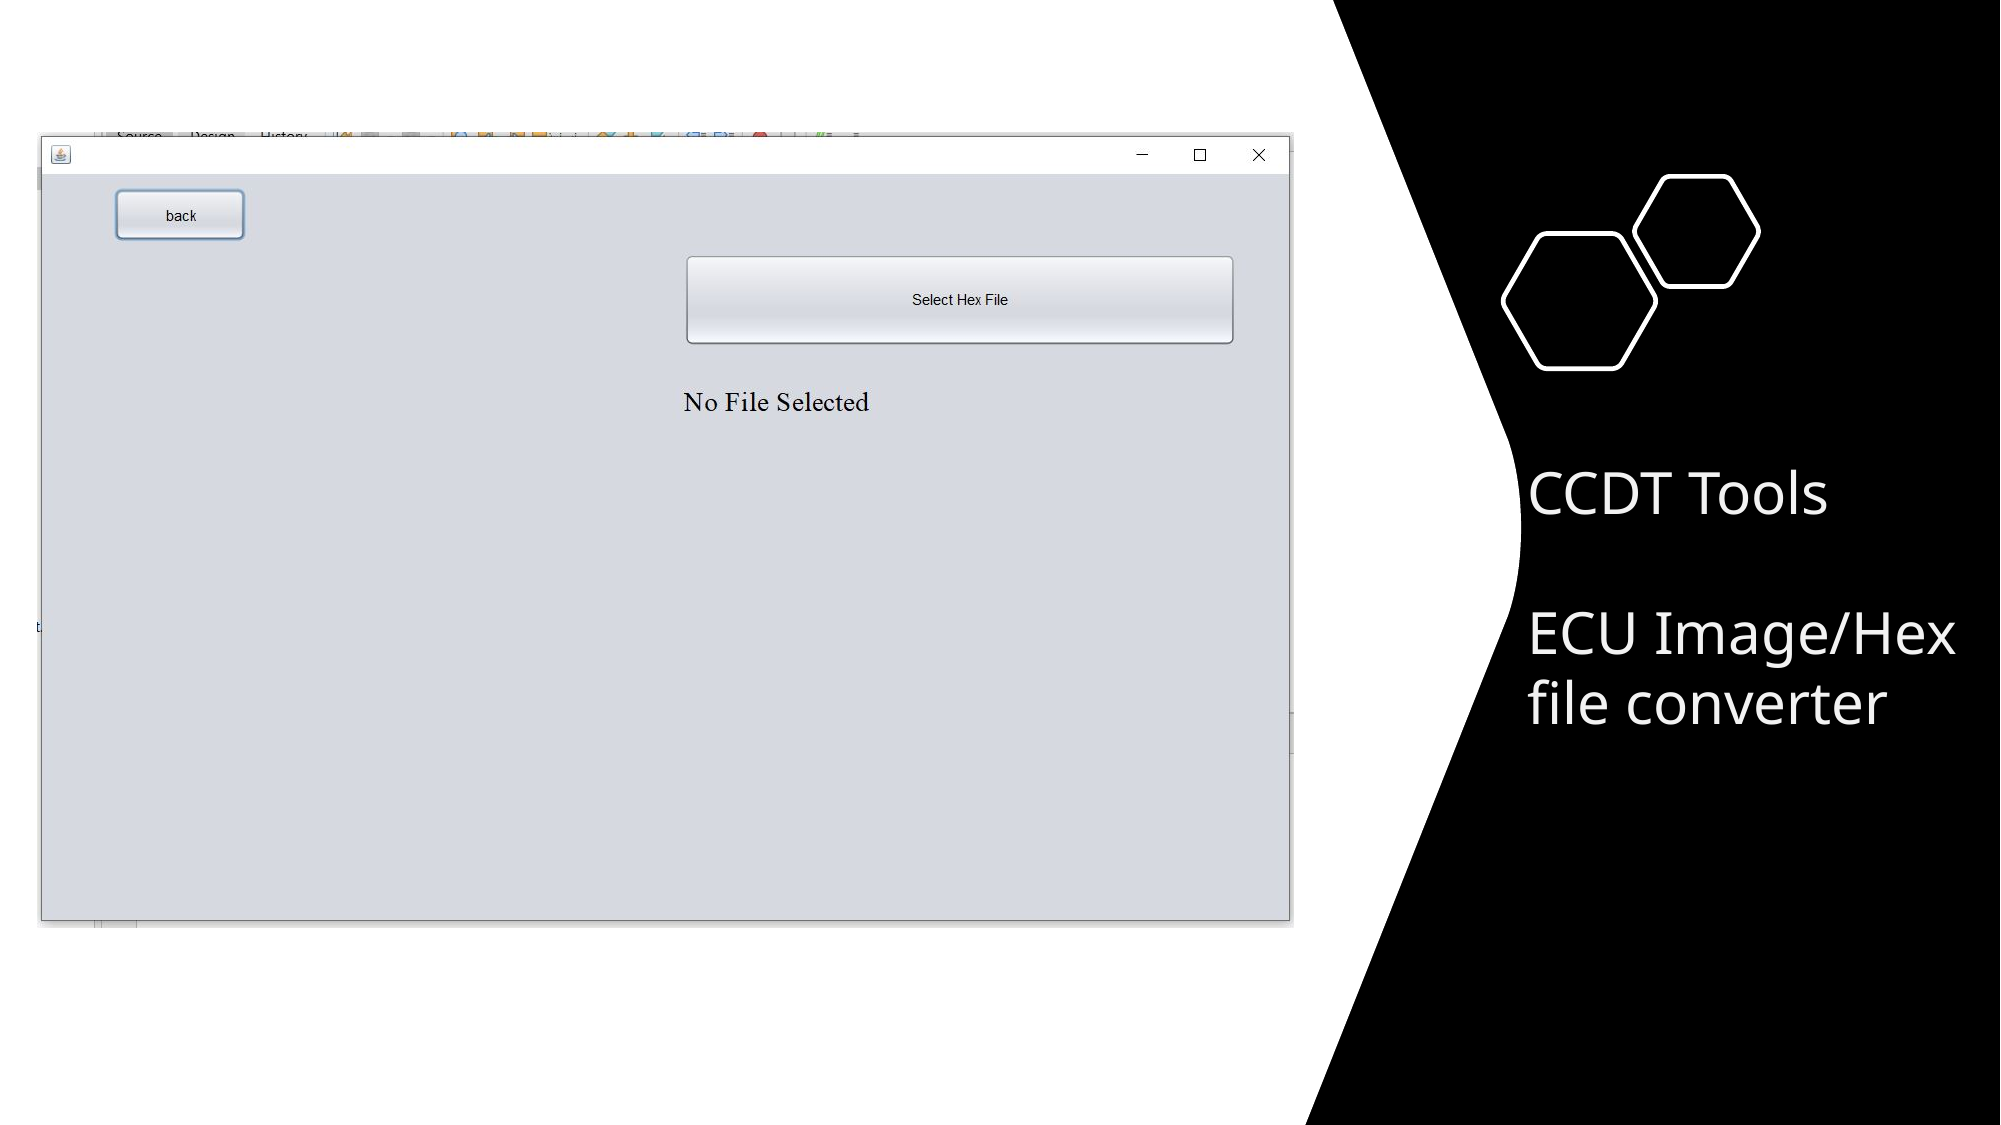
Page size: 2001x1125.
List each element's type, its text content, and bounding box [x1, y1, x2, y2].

text_box CCDT Tools ECU Image/Hex file converter [1512, 448, 2000, 744]
text_box [1307, 610, 2000, 1125]
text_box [1502, 176, 1759, 369]
picture [37, 132, 1294, 928]
text_box [0, 0, 1512, 1125]
text_box [1335, 0, 2000, 448]
